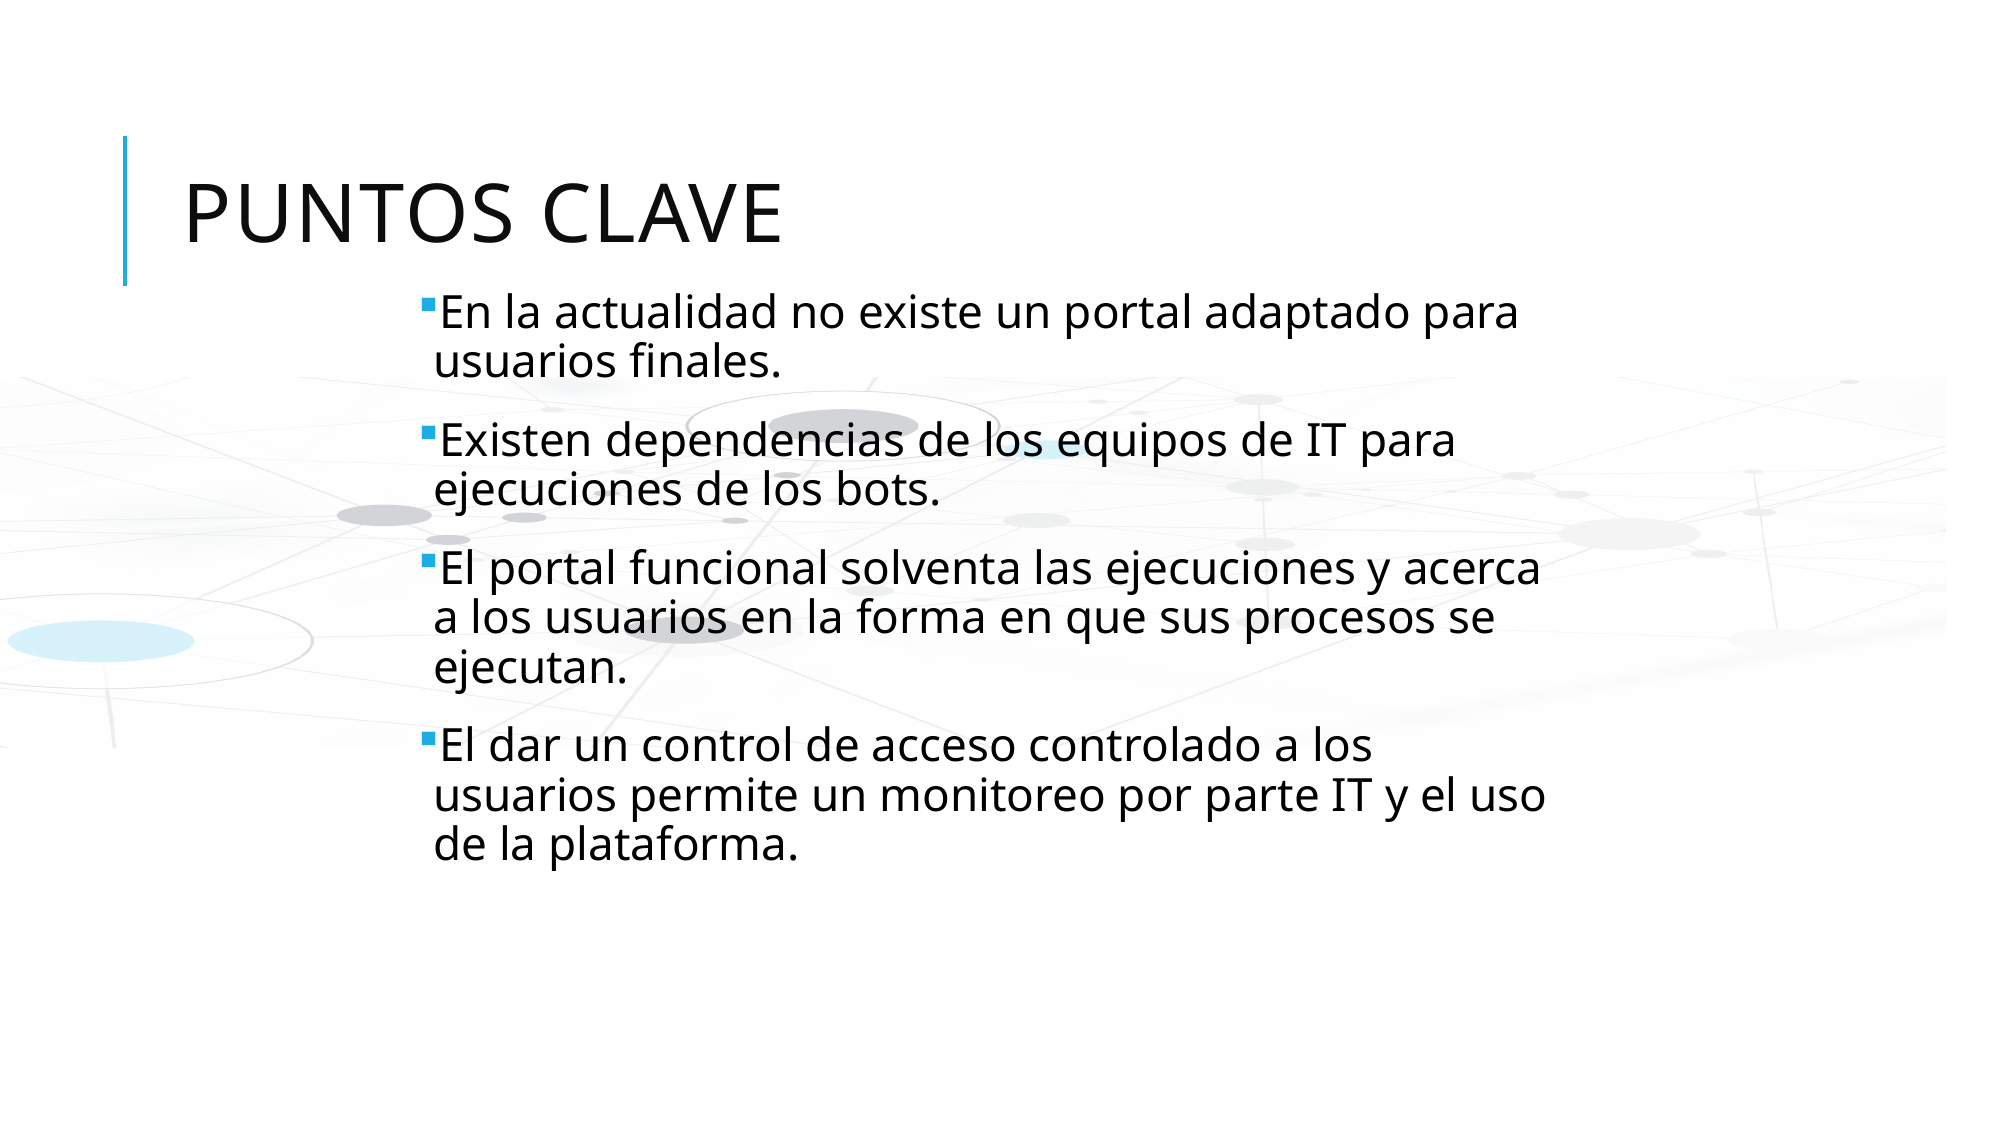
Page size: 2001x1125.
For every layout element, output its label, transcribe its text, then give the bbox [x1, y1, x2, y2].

picture [0, 377, 1946, 748]
list En la actualidad no existe un portal adaptado para usuarios finales. Existen dependencias de los equipos de IT para ejecuciones de los bots. El portal funcional solventa las ejecuciones y acerca a los usuarios en la forma en que sus procesos se ejecutan. El dar un control de acceso controlado a los usuarios permite un monitoreo por parte IT y el uso de la plataforma. [410, 756, 1557, 942]
title Puntos clave [168, 96, 1763, 342]
list En la actualidad no existe un portal adaptado para usuarios finales. Existen dependencias de los equipos de IT para ejecuciones de los bots. El portal funcional solventa las ejecuciones y acerca a los usuarios en la forma en que sus procesos se ejecutan. El dar un control de acceso controlado a los usuarios permite un monitoreo por parte IT y el uso de la plataforma. [410, 281, 1557, 372]
